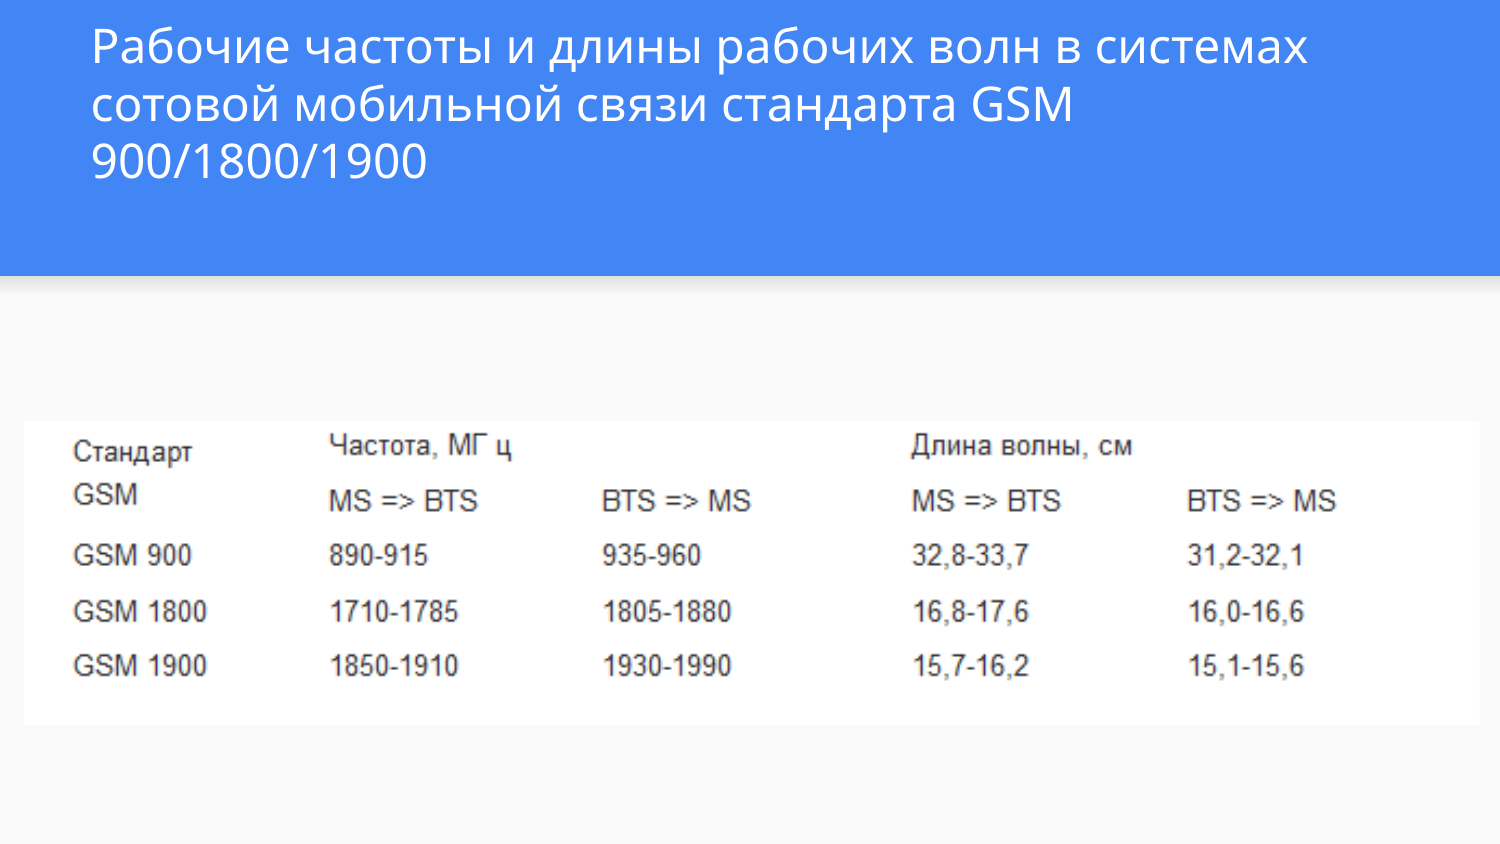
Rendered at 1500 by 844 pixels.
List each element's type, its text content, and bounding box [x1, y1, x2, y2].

title Рабочие частоты и длины рабочих волн в системах сотовой мобильной связи стандарта GSM 900/1800/1900 [75, 77, 1425, 204]
picture [23, 421, 1480, 726]
